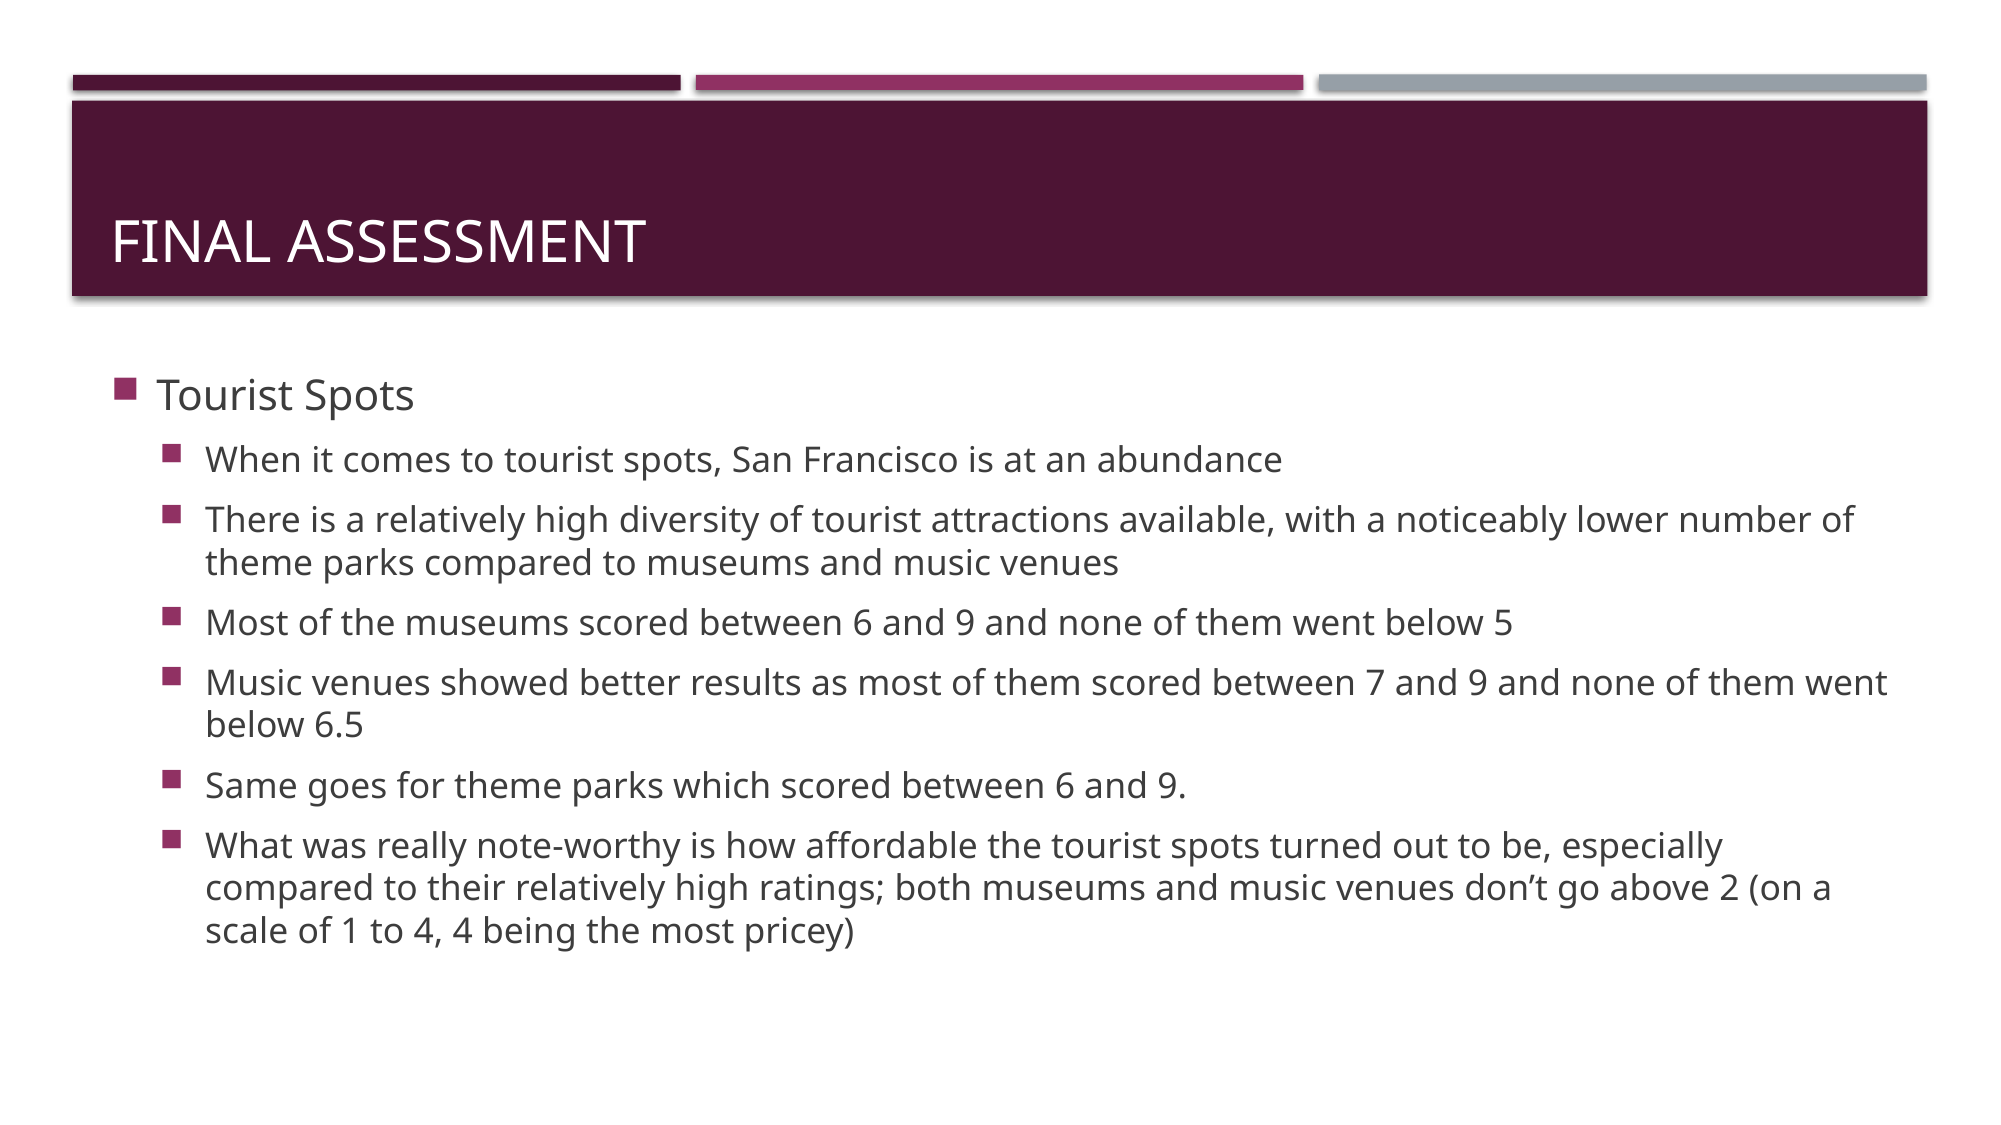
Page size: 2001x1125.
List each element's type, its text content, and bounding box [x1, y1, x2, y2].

list Tourist Spots When it comes to tourist spots, San Francisco is at an abundance There is a relatively high diversity of tourist attractions available, with a noticeably lower number of theme parks compared to museums and music venues Most of the museums scored between 6 and 9 and none of them went below 5 Music venues showed better results as most of them scored between 7 and 9 and none of them went below 6.5 Same goes for theme parks which scored between 6 and 9. What was really note-worthy is how affordable the tourist spots turned out to be, especially compared to their relatively high ratings; both museums and music venues don’t go above 2 (on a scale of 1 to 4, 4 being the most pricey) [95, 357, 1905, 962]
title Final Assessment [95, 115, 1905, 282]
